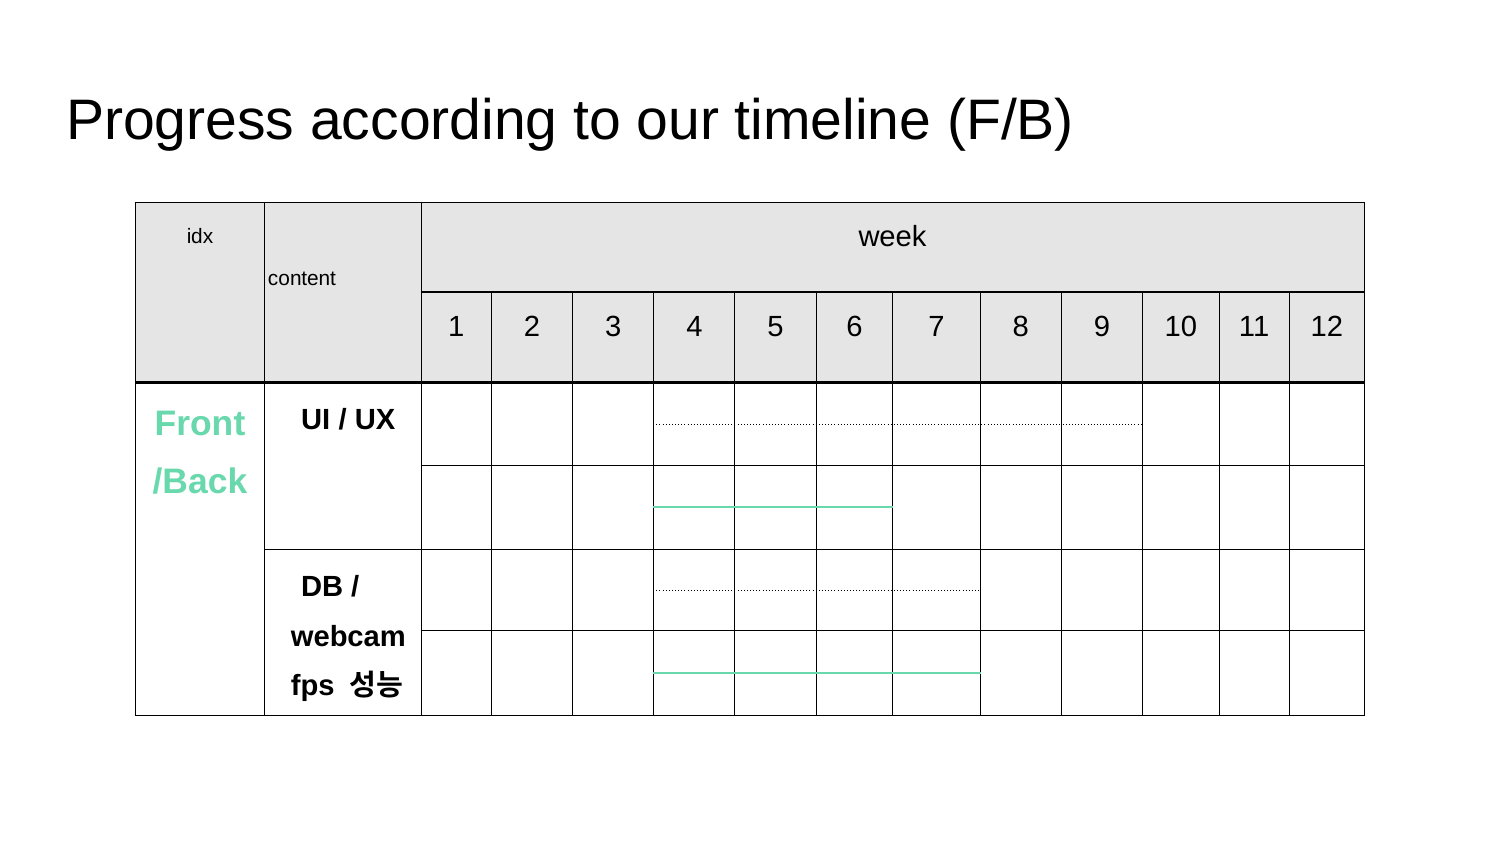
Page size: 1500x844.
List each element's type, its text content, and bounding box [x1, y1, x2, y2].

table_cell 11 [1220, 293, 1289, 381]
table_cell [492, 384, 572, 465]
table_cell [492, 466, 572, 549]
table_cell UI / UX [265, 384, 421, 549]
table_cell [981, 425, 1061, 465]
table_cell [817, 631, 892, 672]
table_cell [654, 425, 734, 465]
table_cell [1062, 384, 1142, 425]
table_cell [981, 466, 1061, 549]
table_cell [981, 550, 1061, 630]
table_cell [893, 550, 980, 590]
table_cell [1220, 384, 1289, 465]
table_cell [893, 466, 980, 549]
table_header week [422, 203, 1364, 291]
table_cell [735, 674, 816, 715]
table_cell [817, 384, 892, 425]
table_cell 6 [817, 293, 892, 381]
table_cell [492, 631, 572, 715]
table_cell [1143, 631, 1219, 715]
table_cell [735, 631, 816, 672]
table_cell [573, 550, 653, 630]
table_cell [654, 631, 734, 672]
table_cell [981, 384, 1061, 425]
table_header content [265, 203, 421, 381]
table_cell [422, 384, 491, 465]
table_cell [1062, 466, 1142, 549]
table_cell [492, 550, 572, 630]
table_cell 4 [654, 293, 734, 381]
table_cell [1290, 631, 1364, 715]
table_cell 8 [981, 293, 1061, 381]
table_cell [817, 508, 892, 549]
table_cell [893, 425, 980, 465]
table_cell [817, 674, 892, 715]
table_cell [893, 674, 980, 715]
table_cell [735, 425, 816, 465]
table_cell 5 [735, 293, 816, 381]
table_cell 2 [492, 293, 572, 381]
table_cell [735, 590, 816, 630]
title Progress according to our timeline (F/B) [51, 72, 1449, 167]
table_cell [1143, 384, 1219, 465]
table_cell [573, 631, 653, 715]
table_cell [573, 384, 653, 465]
table_cell [654, 674, 734, 715]
table_cell [735, 384, 816, 425]
table_cell [1062, 550, 1142, 630]
table_cell DB / webcam fps 성능 [265, 550, 421, 715]
table_cell [1143, 550, 1219, 630]
table_cell 3 [573, 293, 653, 381]
table_cell [817, 550, 892, 590]
table_cell [654, 550, 734, 590]
table_cell Front /Back [136, 384, 264, 715]
table_cell [893, 590, 980, 630]
table_cell [1143, 466, 1219, 549]
table_cell [422, 631, 491, 715]
table_cell [817, 466, 892, 506]
table_cell [1290, 550, 1364, 630]
table_cell [981, 631, 1061, 715]
table_cell [1290, 466, 1364, 549]
table_cell [654, 466, 734, 506]
table_cell [422, 550, 491, 630]
table_cell [1290, 384, 1364, 465]
table_cell 12 [1290, 293, 1364, 381]
table_cell [1220, 466, 1289, 549]
table_cell [1062, 631, 1142, 715]
table_cell [817, 425, 892, 465]
table_cell [573, 466, 653, 549]
table_cell [735, 550, 816, 590]
table_cell 1 [422, 293, 491, 381]
table_cell 10 [1143, 293, 1219, 381]
table_cell [735, 466, 816, 506]
table_cell [1220, 631, 1289, 715]
table_cell [654, 590, 734, 630]
table_cell [1220, 550, 1289, 630]
table_cell [893, 384, 980, 425]
table_cell [422, 466, 491, 549]
table_cell 9 [1062, 293, 1142, 381]
table_cell [1062, 425, 1142, 465]
table_cell [735, 508, 816, 549]
table_cell [893, 631, 980, 672]
table_cell 7 [893, 293, 980, 381]
table_cell [654, 384, 734, 425]
table_cell [654, 508, 734, 549]
table_cell [817, 590, 892, 630]
table_header idx [136, 203, 264, 381]
